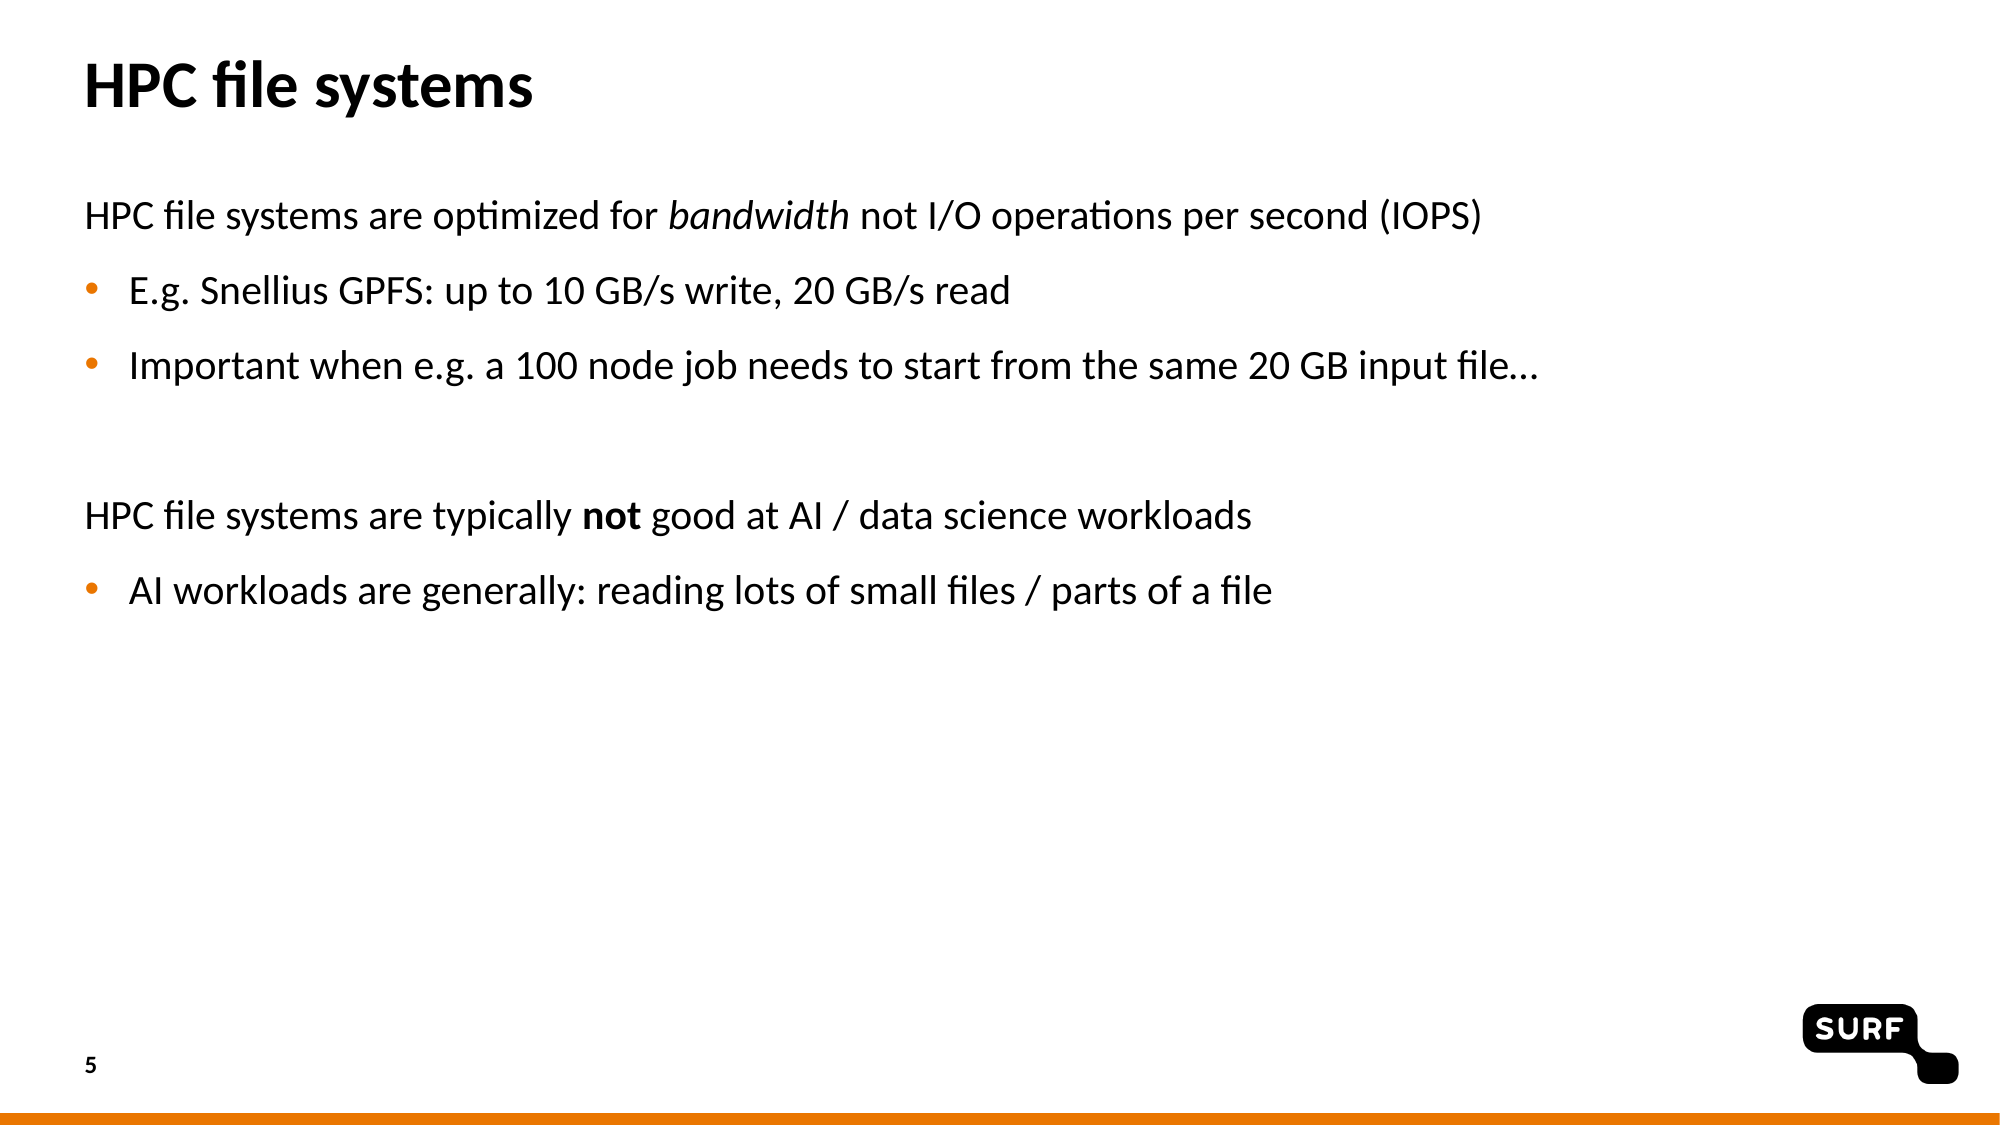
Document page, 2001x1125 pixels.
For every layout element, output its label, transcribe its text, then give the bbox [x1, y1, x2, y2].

title HPC file systems [85, 44, 1914, 144]
list HPC file systems are optimized for bandwidth not I/O operations per second (IOPS) E.g. Snellius GPFS: up to 10 GB/s write, 20 GB/s read Important when e.g. a 100 node job needs to start from the same 20 GB input file… HPC file systems are typically not good at AI / data science workloads AI workloads are generally: reading lots of small files / parts of a file [84, 187, 1706, 919]
slide_number 5 [84, 1045, 149, 1082]
picture [1802, 1004, 1959, 1084]
